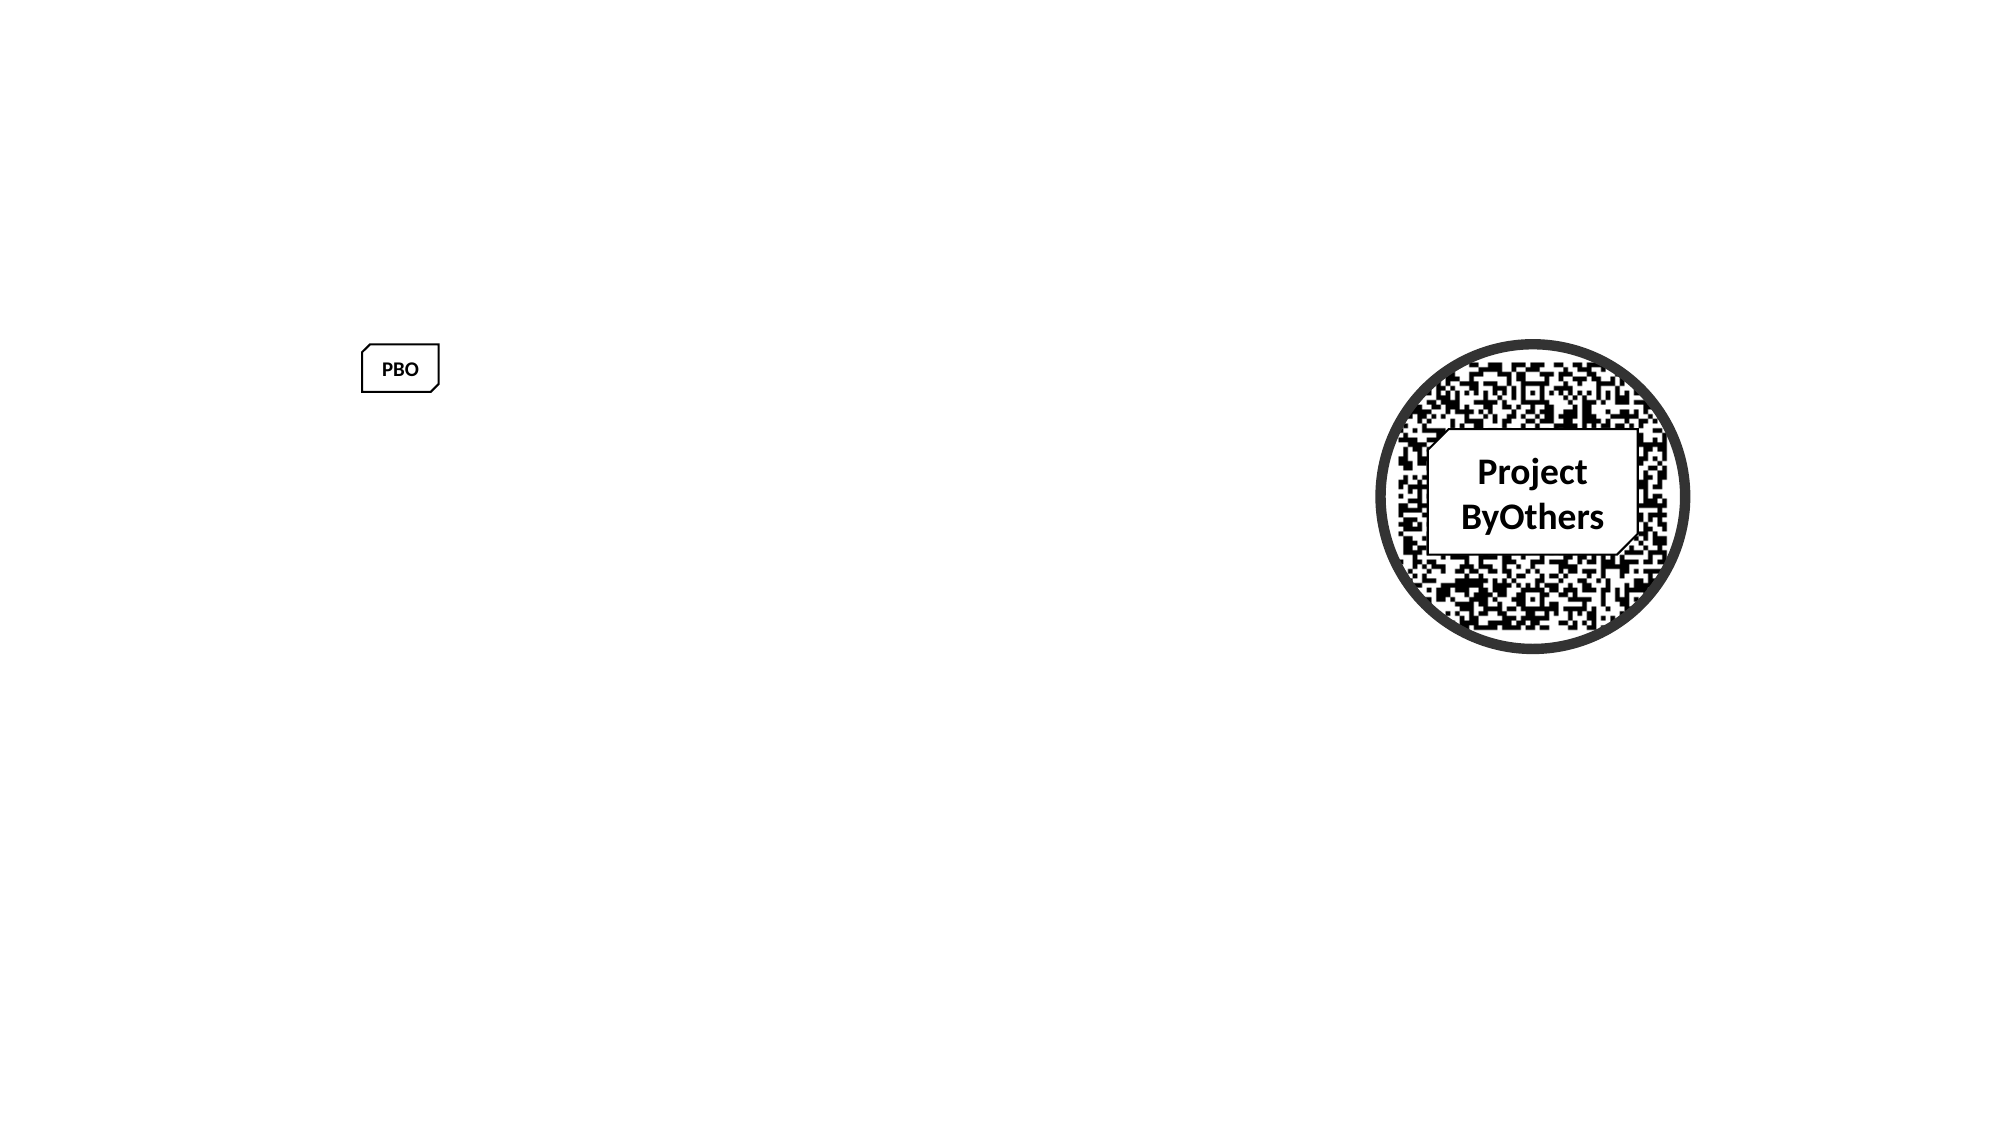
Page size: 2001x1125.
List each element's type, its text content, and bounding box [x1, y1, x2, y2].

text_box PBO [361, 343, 440, 393]
picture [1380, 344, 1686, 649]
